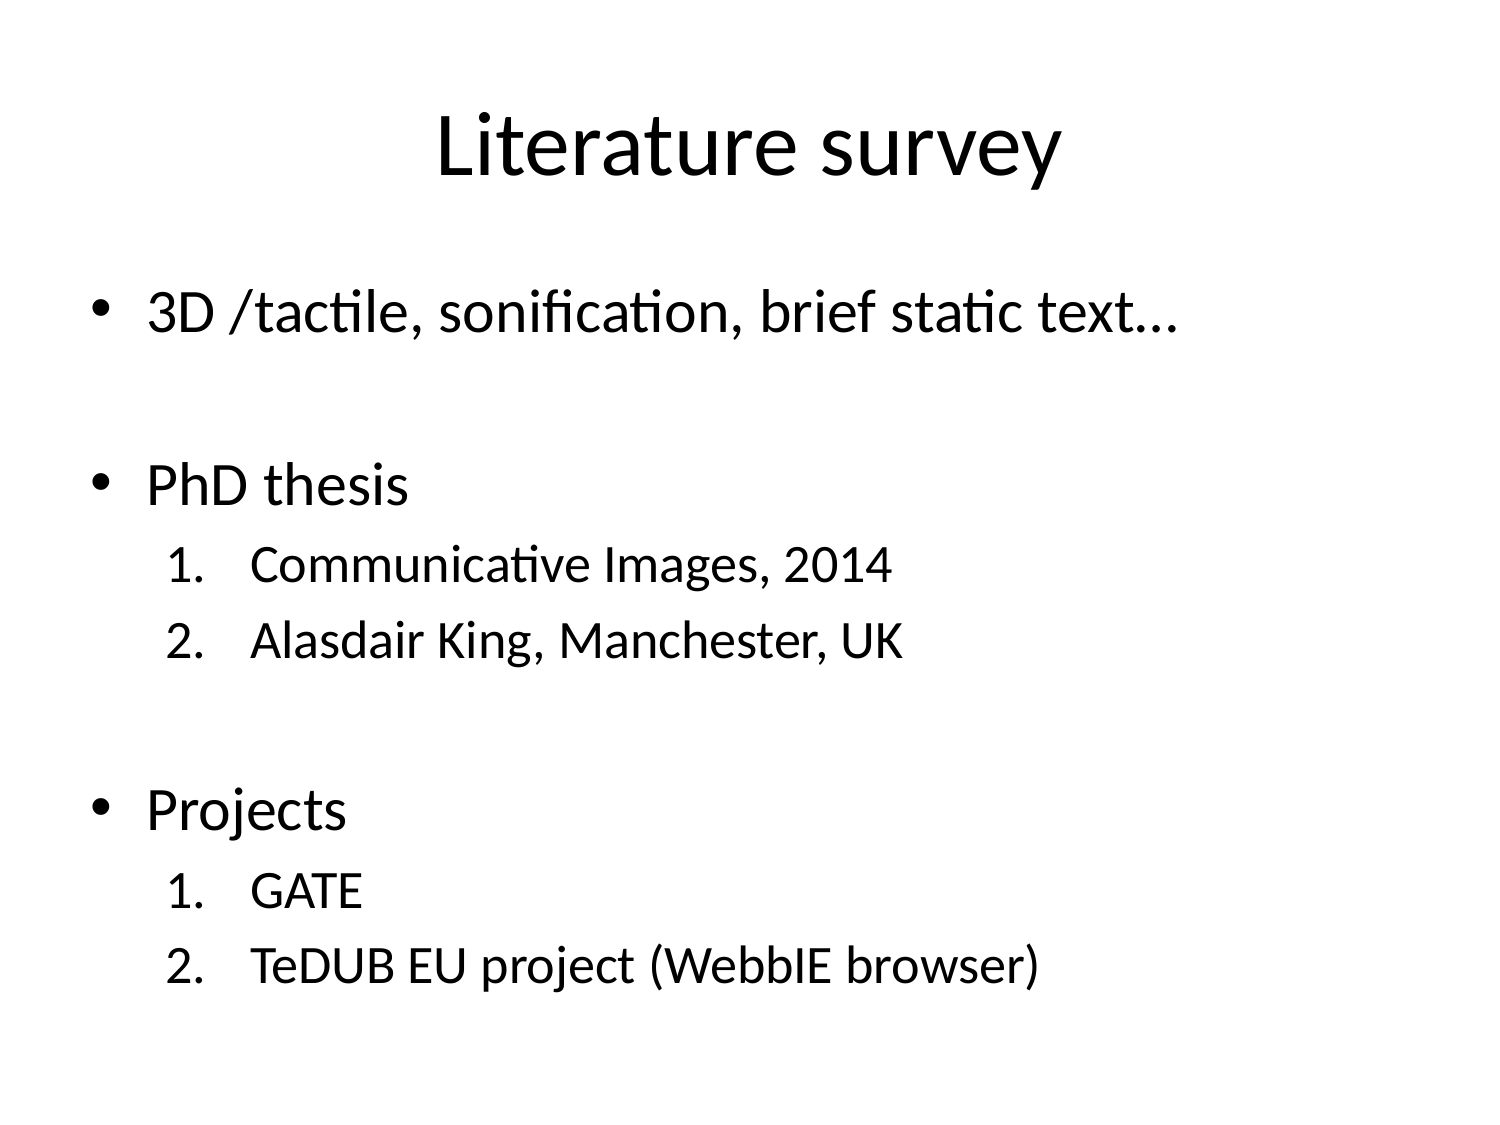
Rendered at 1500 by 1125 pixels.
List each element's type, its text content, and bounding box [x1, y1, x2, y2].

title Literature survey [75, 45, 1425, 233]
list 3D /tactile, sonification, brief static text… PhD thesis Communicative Images, 2014 Alasdair King, Manchester, UK Projects GATE TeDUB EU project (WebbIE browser) [75, 262, 1425, 1005]
